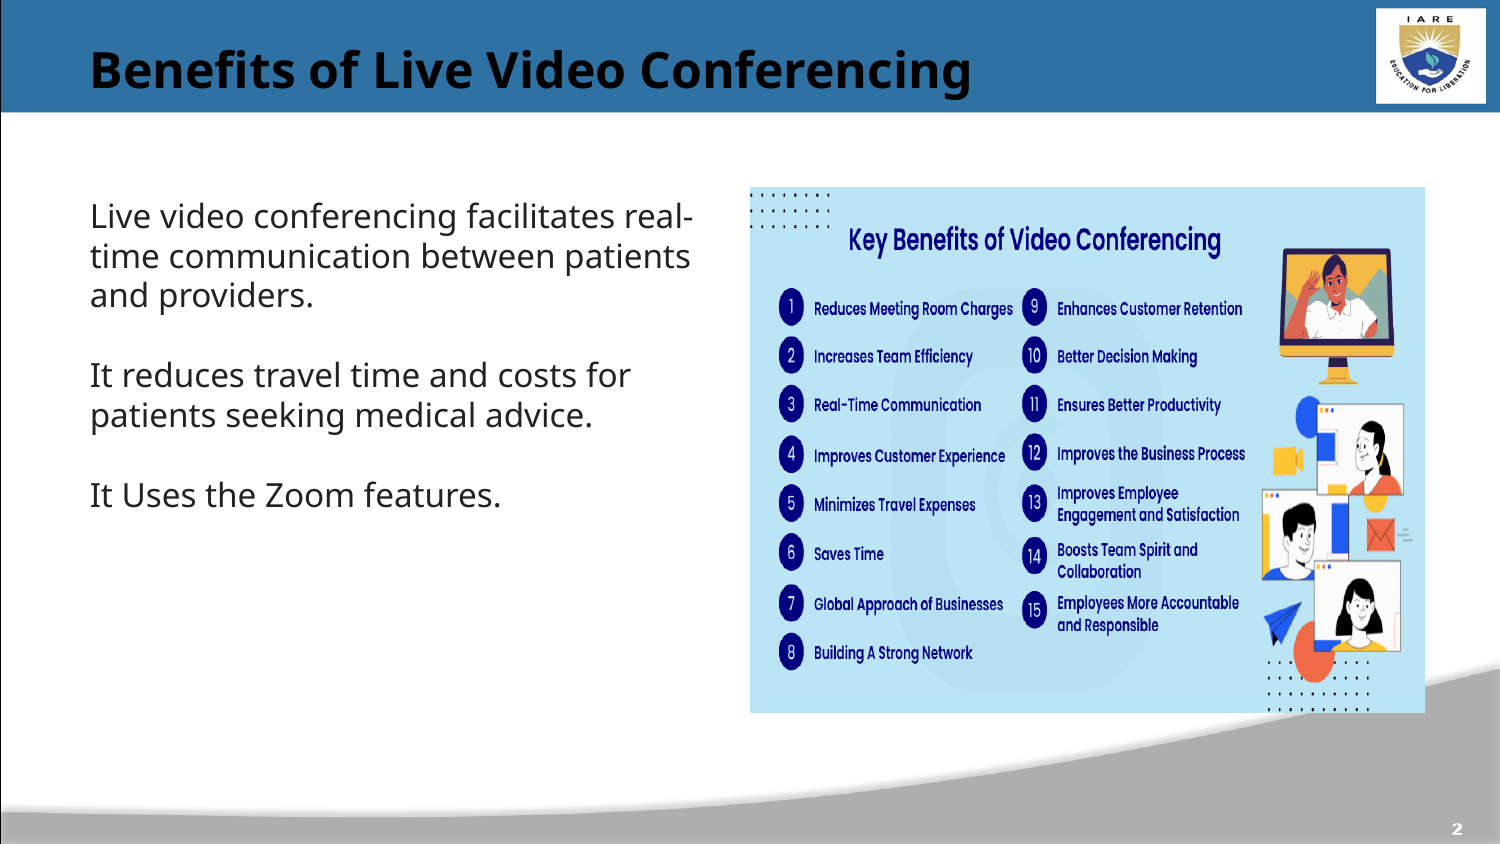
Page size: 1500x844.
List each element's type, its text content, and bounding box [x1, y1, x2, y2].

text_box Benefits of Live Video Conferencing [74, 0, 1425, 136]
picture [0, 0, 1500, 844]
text_box Live video conferencing facilitates real-time communication between patients and providers. It reduces travel time and costs for patients seeking medical advice. It Uses the Zoom features. [74, 187, 749, 713]
